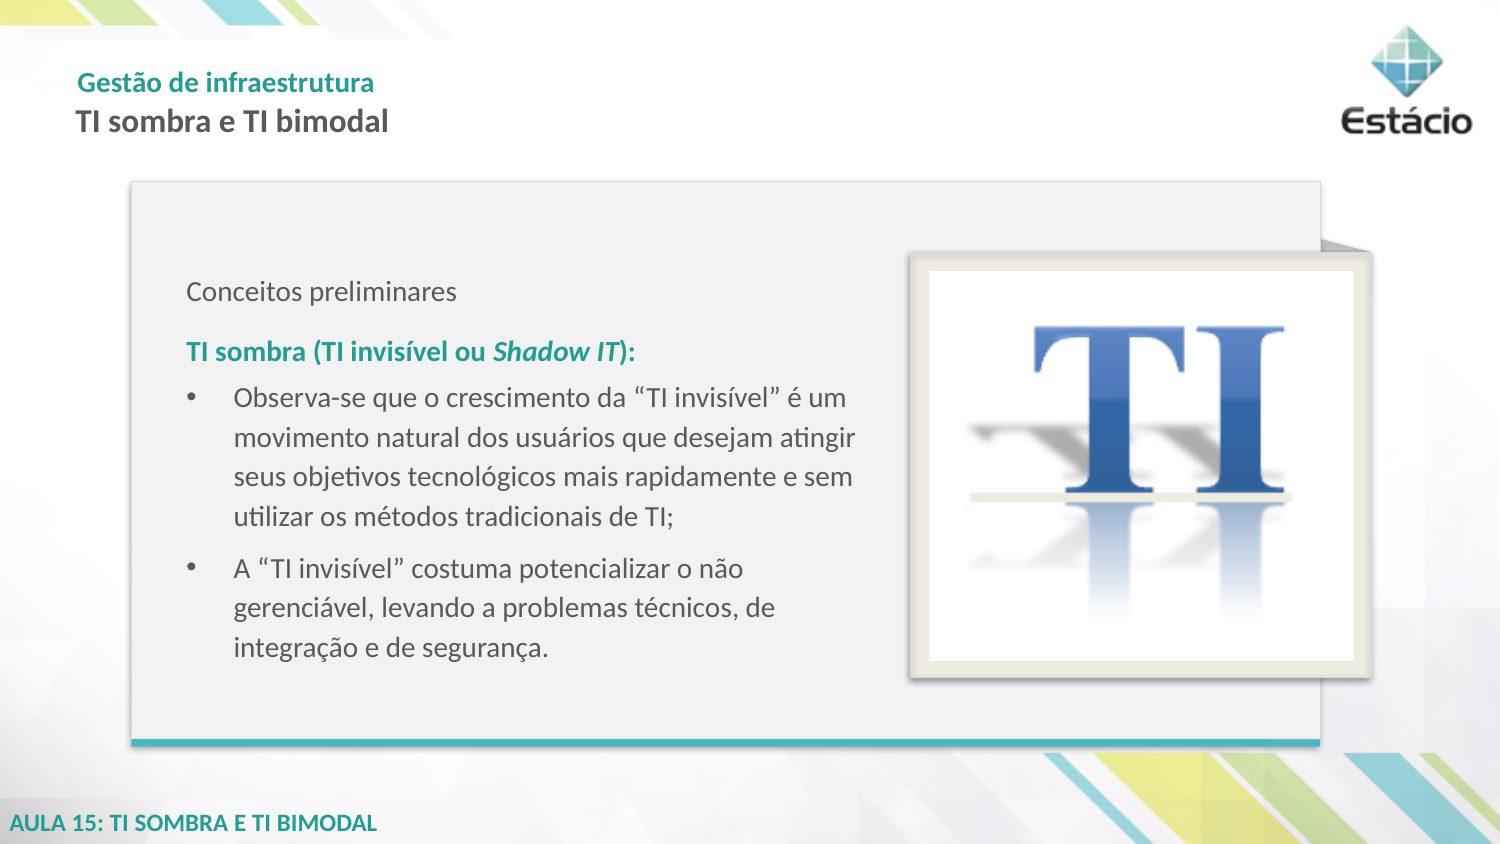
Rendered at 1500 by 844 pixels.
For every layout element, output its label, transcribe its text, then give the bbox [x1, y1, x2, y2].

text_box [910, 252, 1372, 678]
text_box [1324, 239, 1363, 249]
text_box [131, 181, 1321, 738]
picture [0, 0, 1500, 844]
text_box Conceitos preliminares TI sombra (TI invisível ou Shadow IT): Observa-se que o crescimento da “TI invisível” é um movimento natural dos usuários que desejam atingir seus objetivos tecnológicos mais rapidamente e sem utilizar os métodos tradicionais de TI; A “TI invisível” costuma potencializar o não gerenciável, levando a problemas técnicos, de integração e de segurança. [171, 265, 877, 671]
text_box [130, 738, 1321, 748]
text_box TI sombra e TI bimodal [60, 92, 1065, 147]
